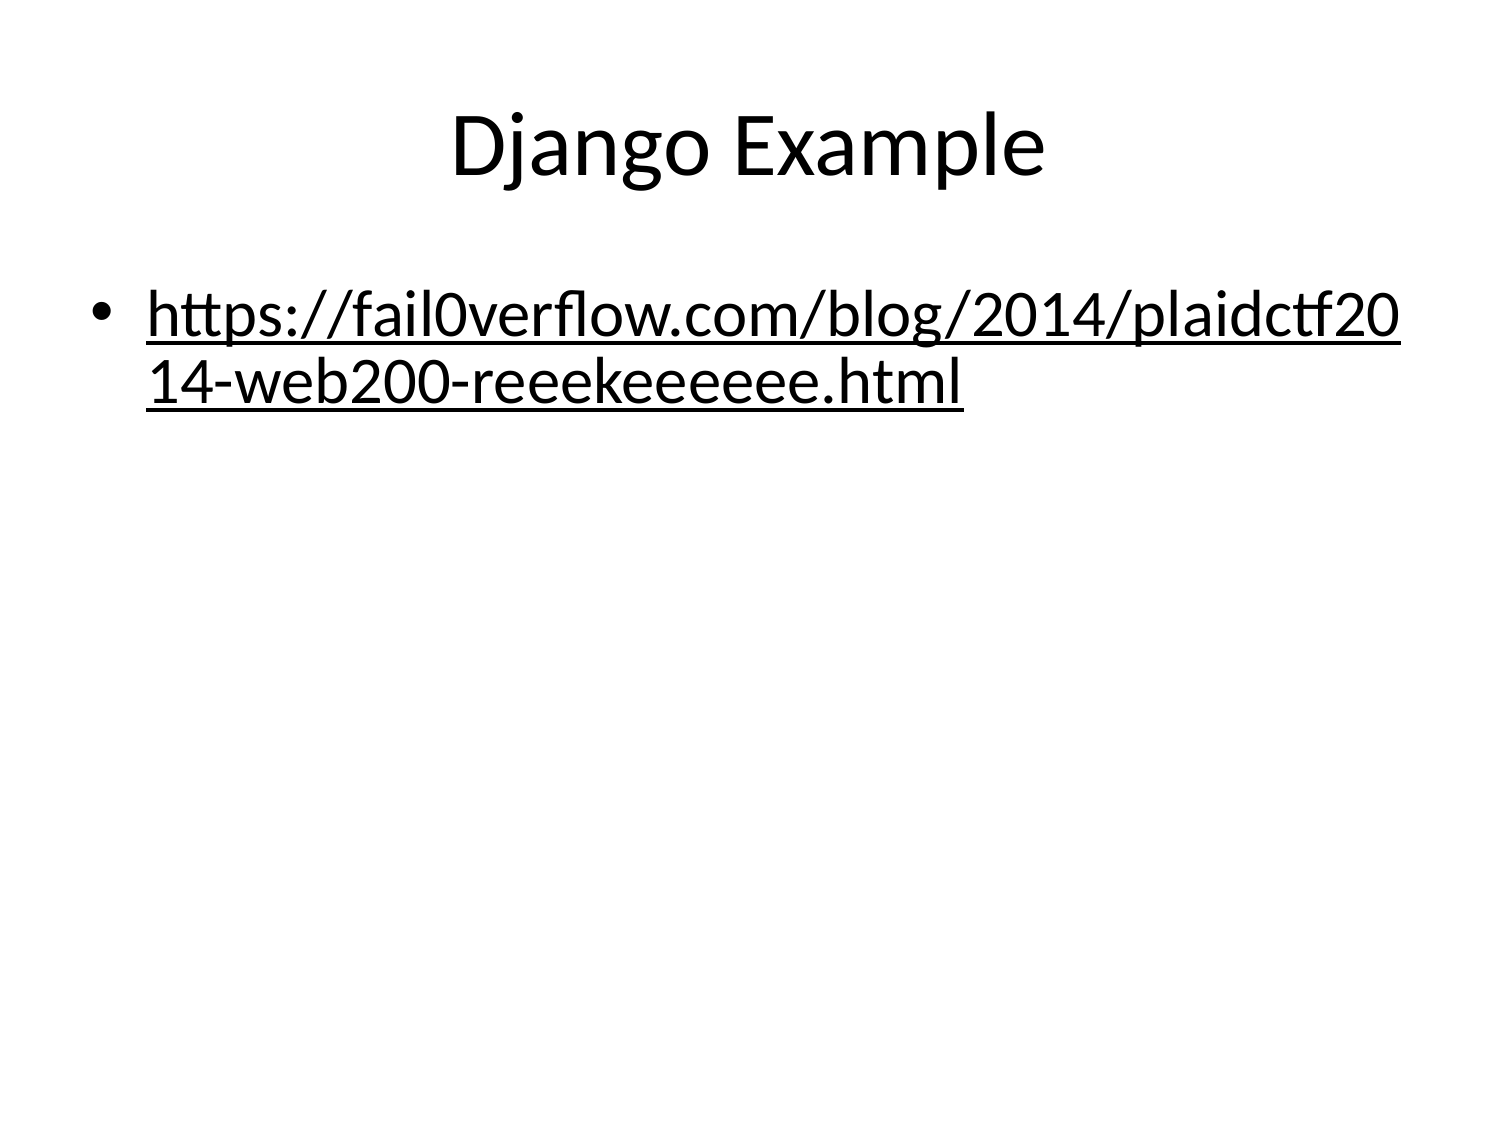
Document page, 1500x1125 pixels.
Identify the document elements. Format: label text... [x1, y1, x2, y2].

list https://fail0verflow.com/blog/2014/plaidctf2014-web200-reeekeeeeee.html [75, 262, 1425, 1005]
title Django Example [75, 45, 1425, 233]
